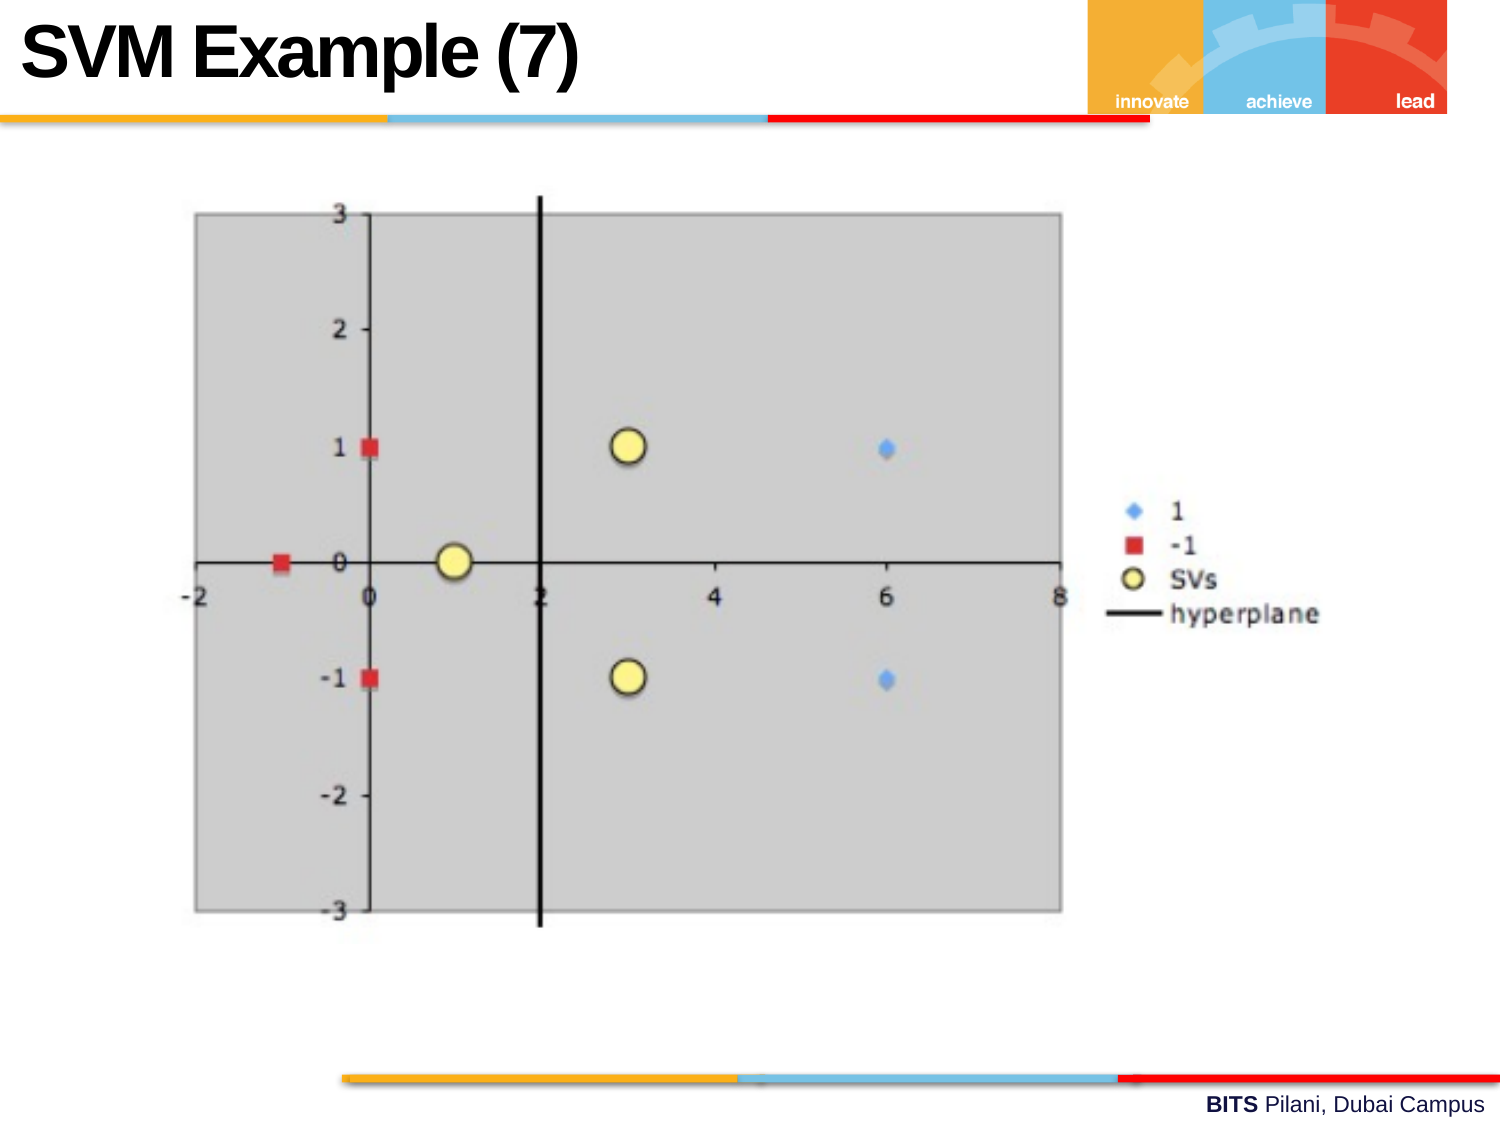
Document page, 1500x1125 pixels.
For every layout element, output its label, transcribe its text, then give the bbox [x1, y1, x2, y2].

picture [162, 185, 1338, 944]
list SVM Example (7) [5, 24, 1078, 85]
picture [1087, 0, 1448, 114]
